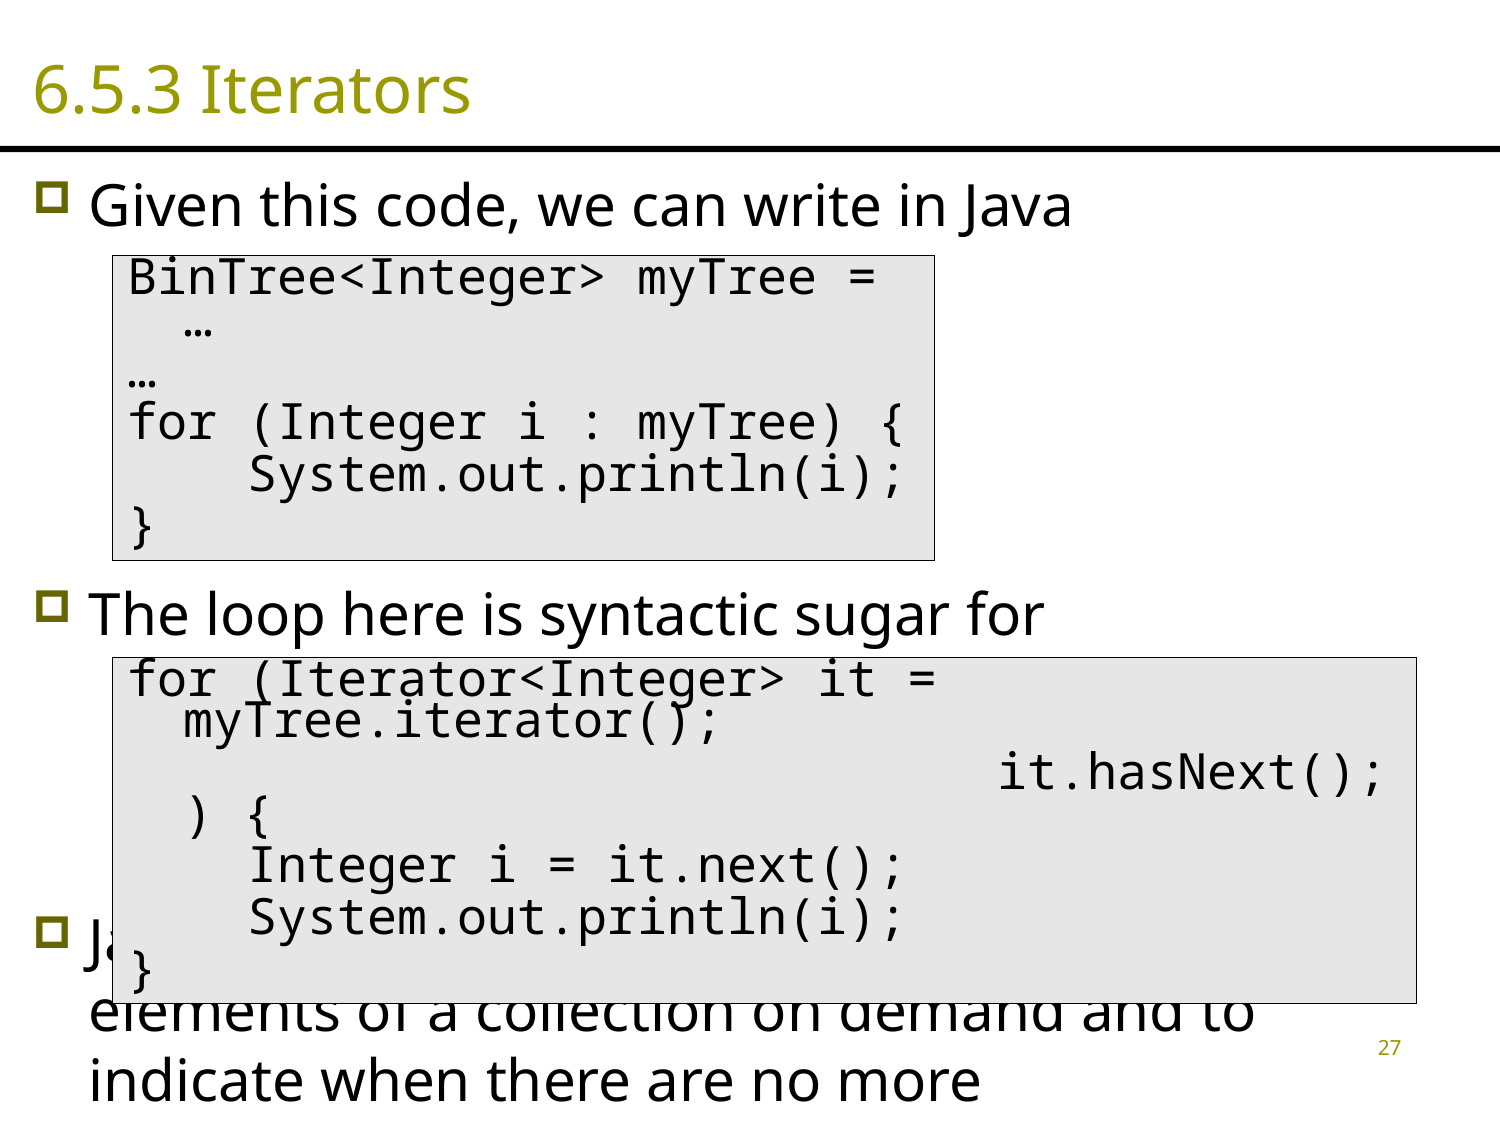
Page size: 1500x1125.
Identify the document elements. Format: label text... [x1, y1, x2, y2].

text_box BinTree<Integer> myTree = … … for (Integer i : myTree) { System.out.println(i); } [112, 255, 934, 561]
title 6.5.3 Iterators [17, 7, 1483, 135]
list Given this code, we can write in Java The loop here is syntactic sugar for Java iterator has methods to produce successive elements of a collection on demand and to indicate when there are no more [17, 160, 1483, 1006]
text_box for (Iterator<Integer> it = myTree.iterator(); it.hasNext(); ) { Integer i = it.next(); System.out.println(i); } [112, 656, 1417, 1004]
slide_number 27 [1066, 1026, 1417, 1102]
